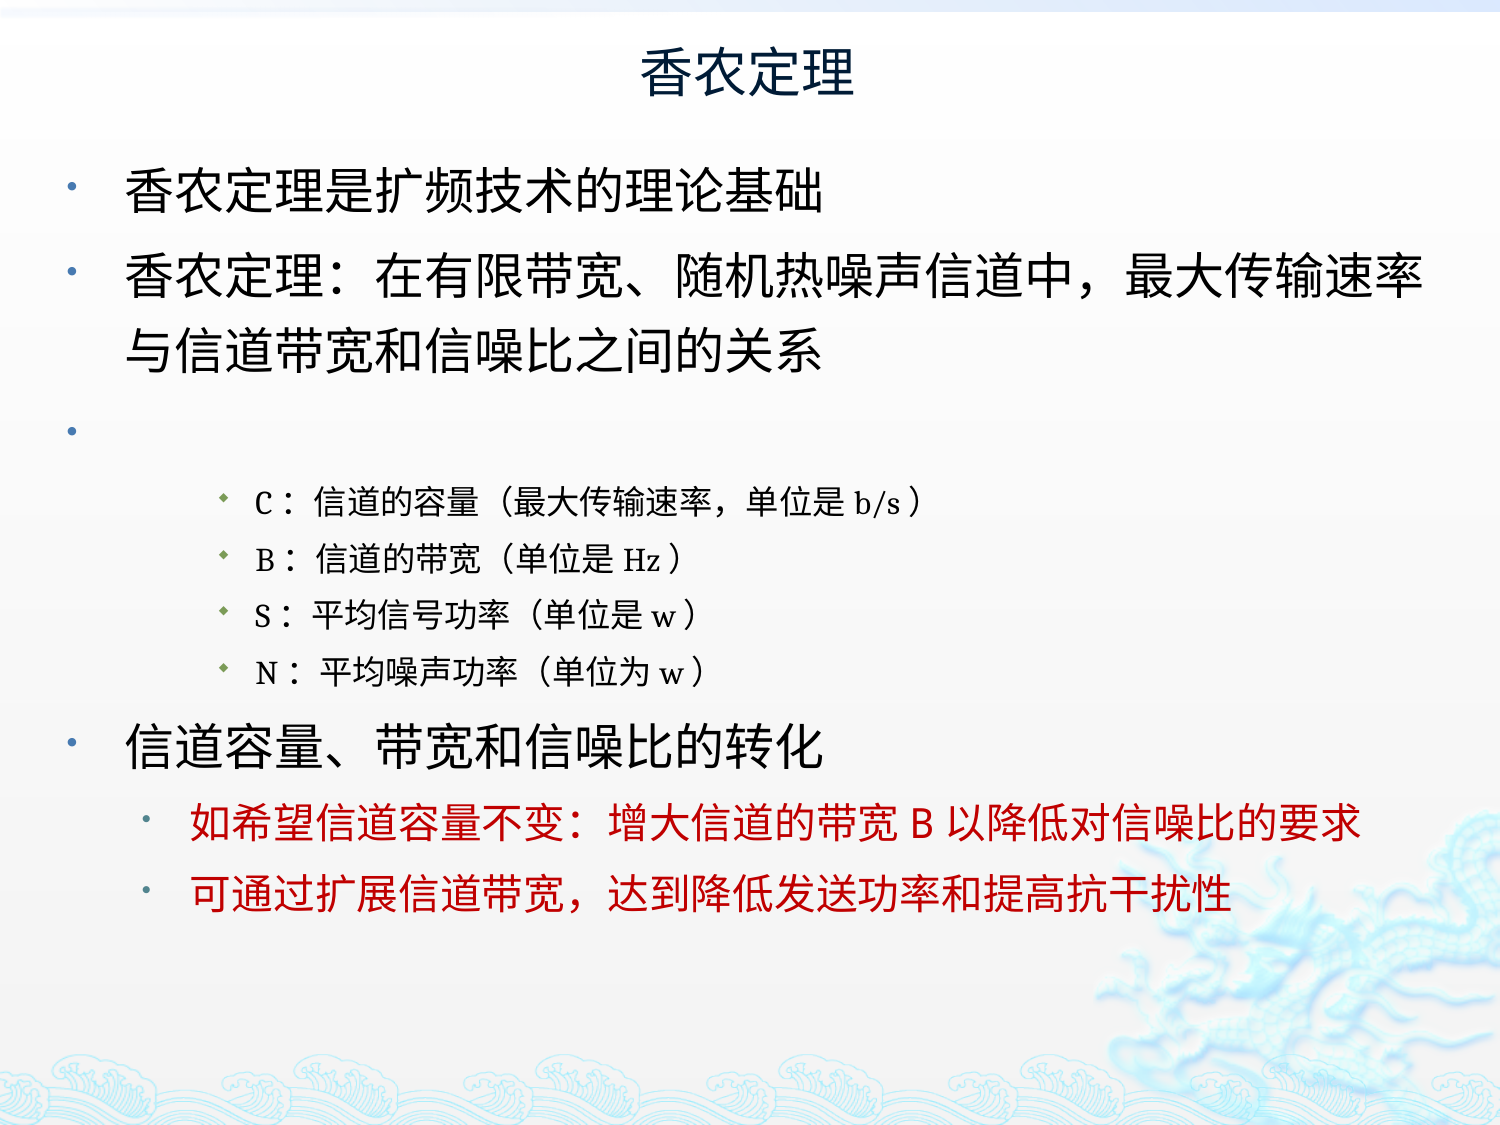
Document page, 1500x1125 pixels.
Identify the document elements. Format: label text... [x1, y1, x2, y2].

title 香农定理 [72, 30, 1423, 112]
